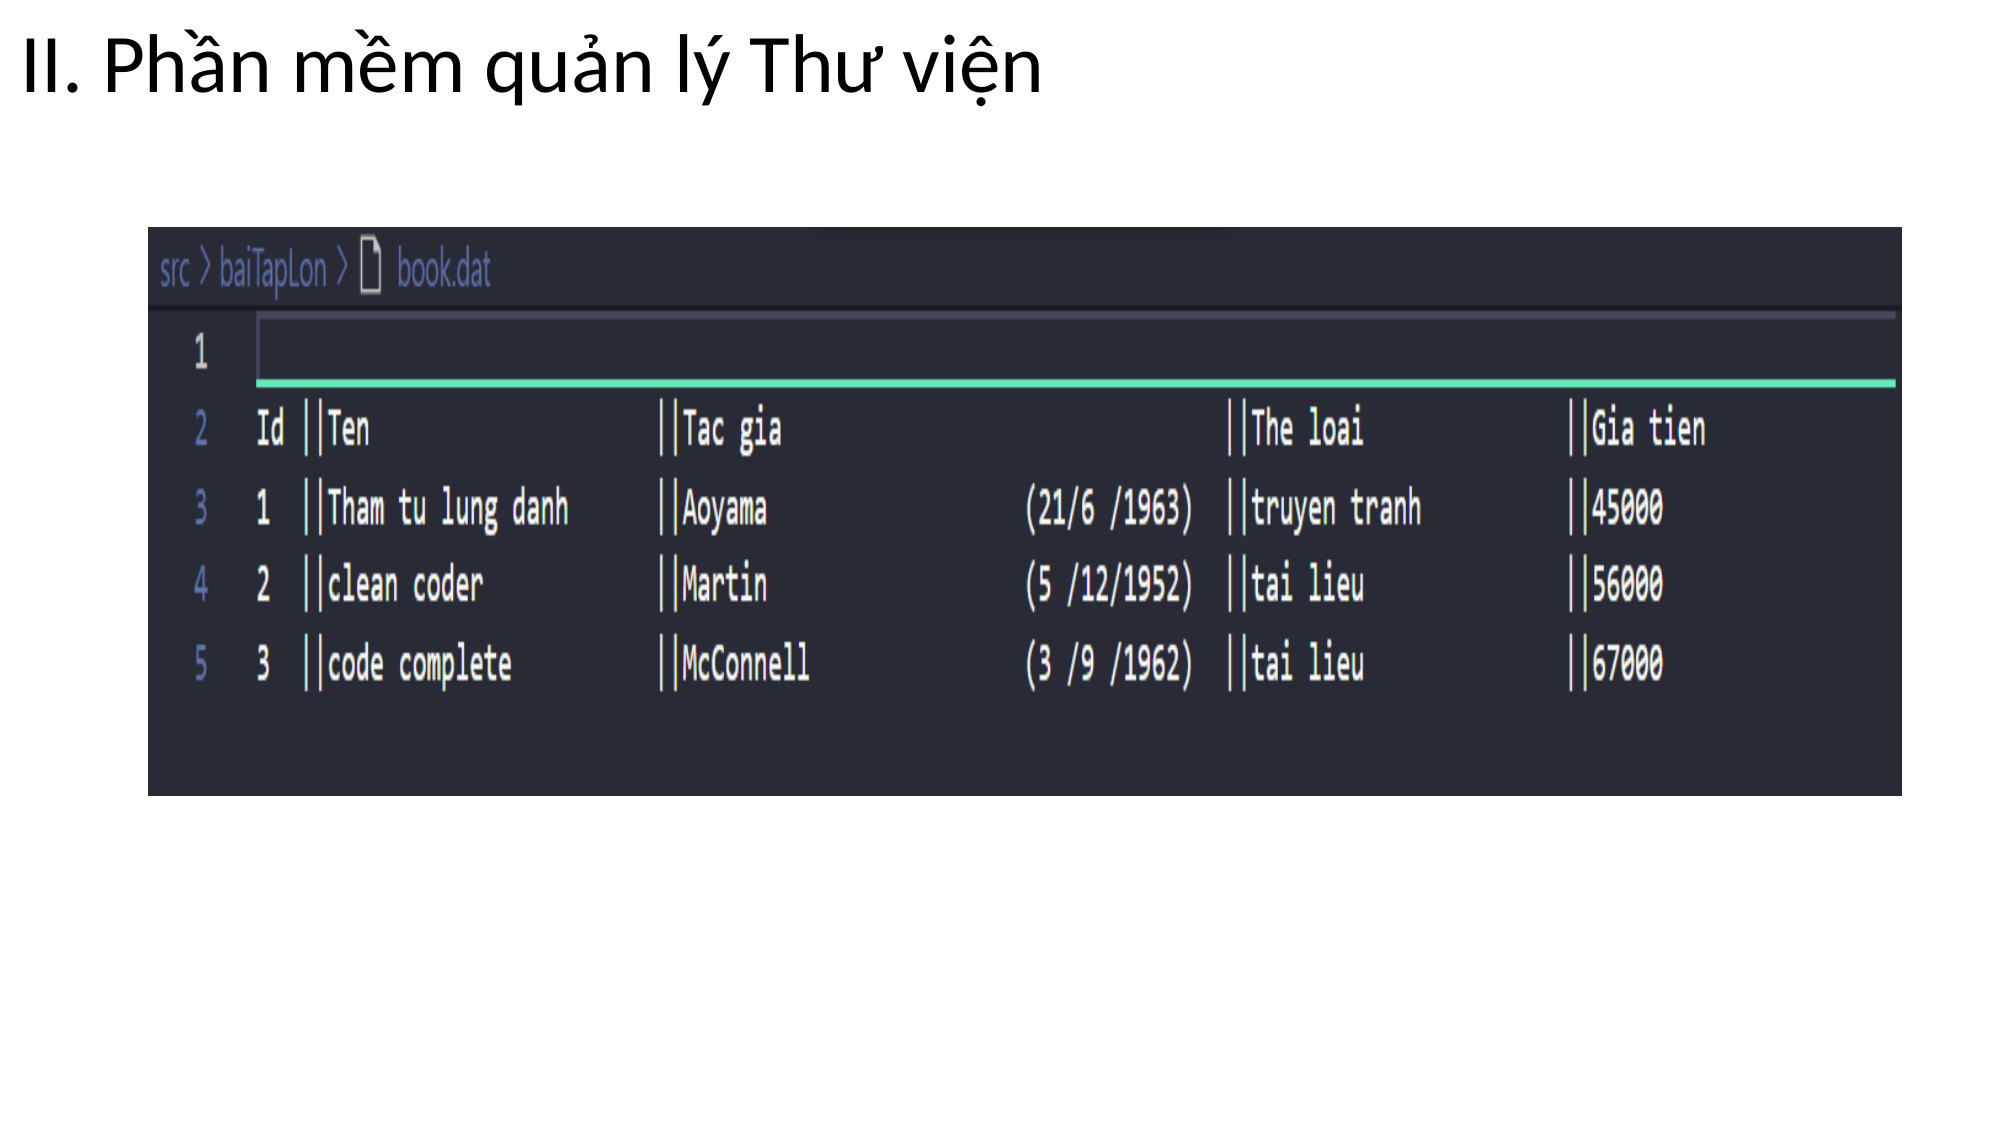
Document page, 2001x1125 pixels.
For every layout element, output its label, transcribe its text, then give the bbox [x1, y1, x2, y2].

text_box II. Phần mềm quản lý Thư viện [5, 1, 1061, 117]
picture [148, 227, 1902, 796]
